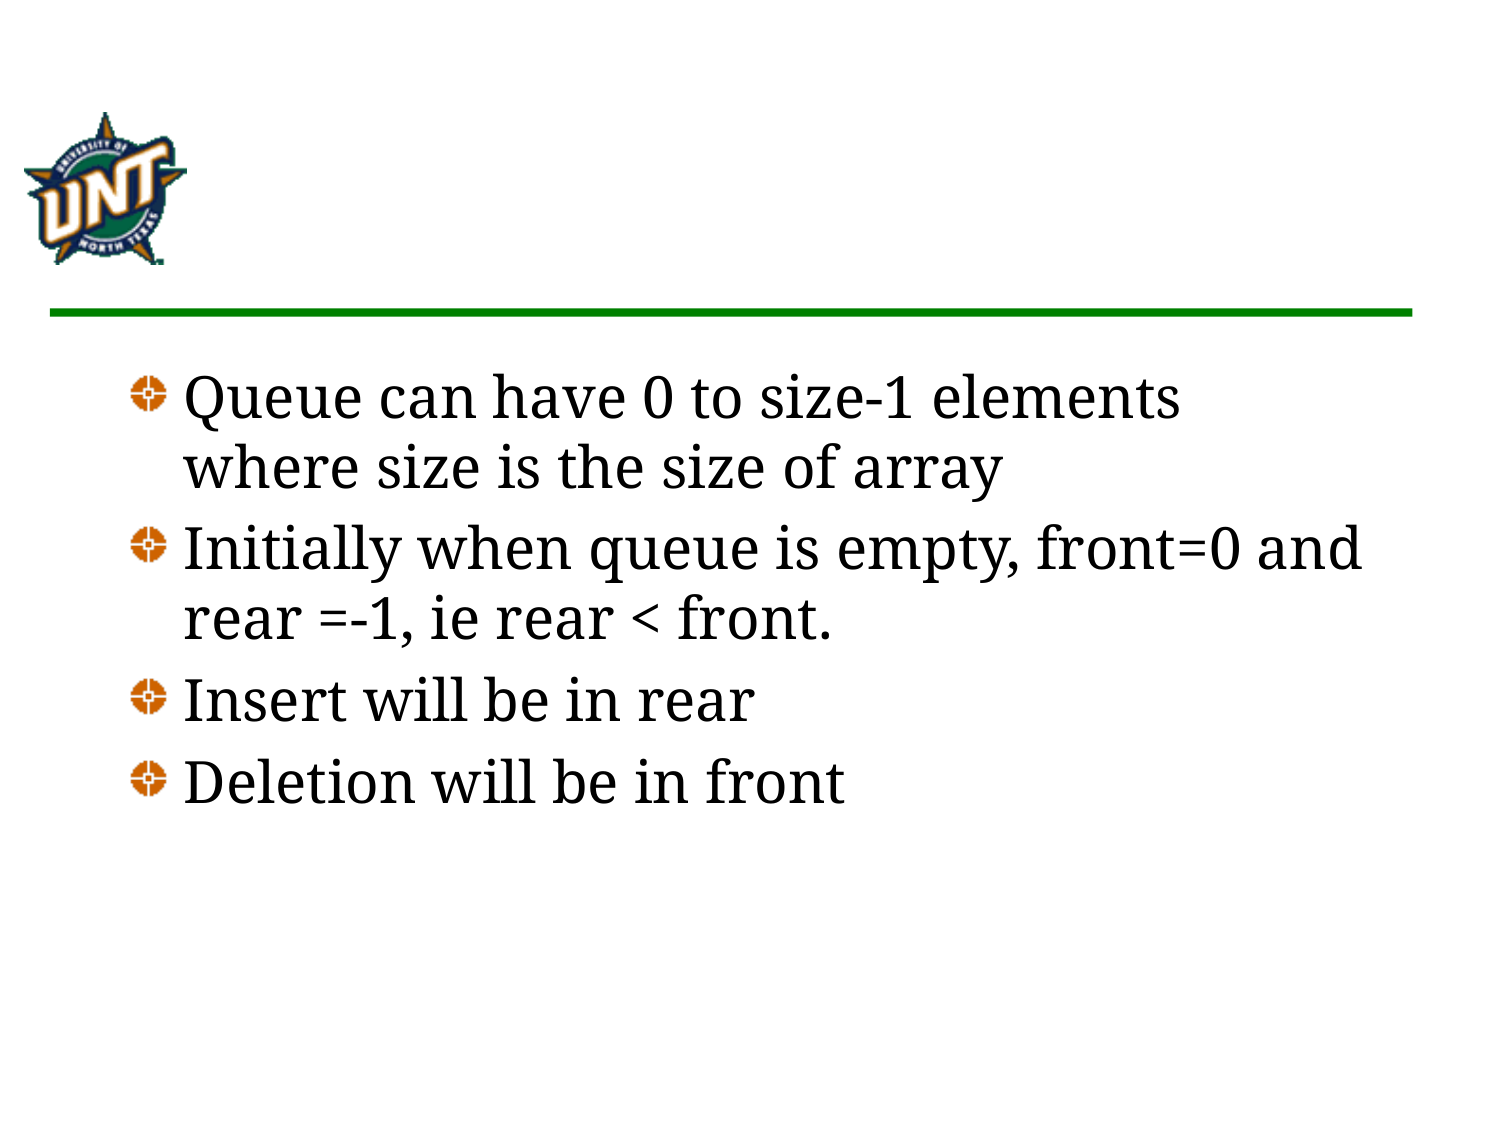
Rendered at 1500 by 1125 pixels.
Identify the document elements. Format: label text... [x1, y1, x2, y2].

picture [127, 759, 169, 801]
picture [127, 677, 169, 719]
picture [127, 374, 169, 416]
picture [127, 525, 169, 567]
list Queue can have 0 to size-1 elements where size is the size of array Initially when queue is empty, front=0 and rear =-1, ie rear < front. Insert will be in rear Deletion will be in front [112, 352, 1388, 1028]
picture [24, 112, 187, 265]
